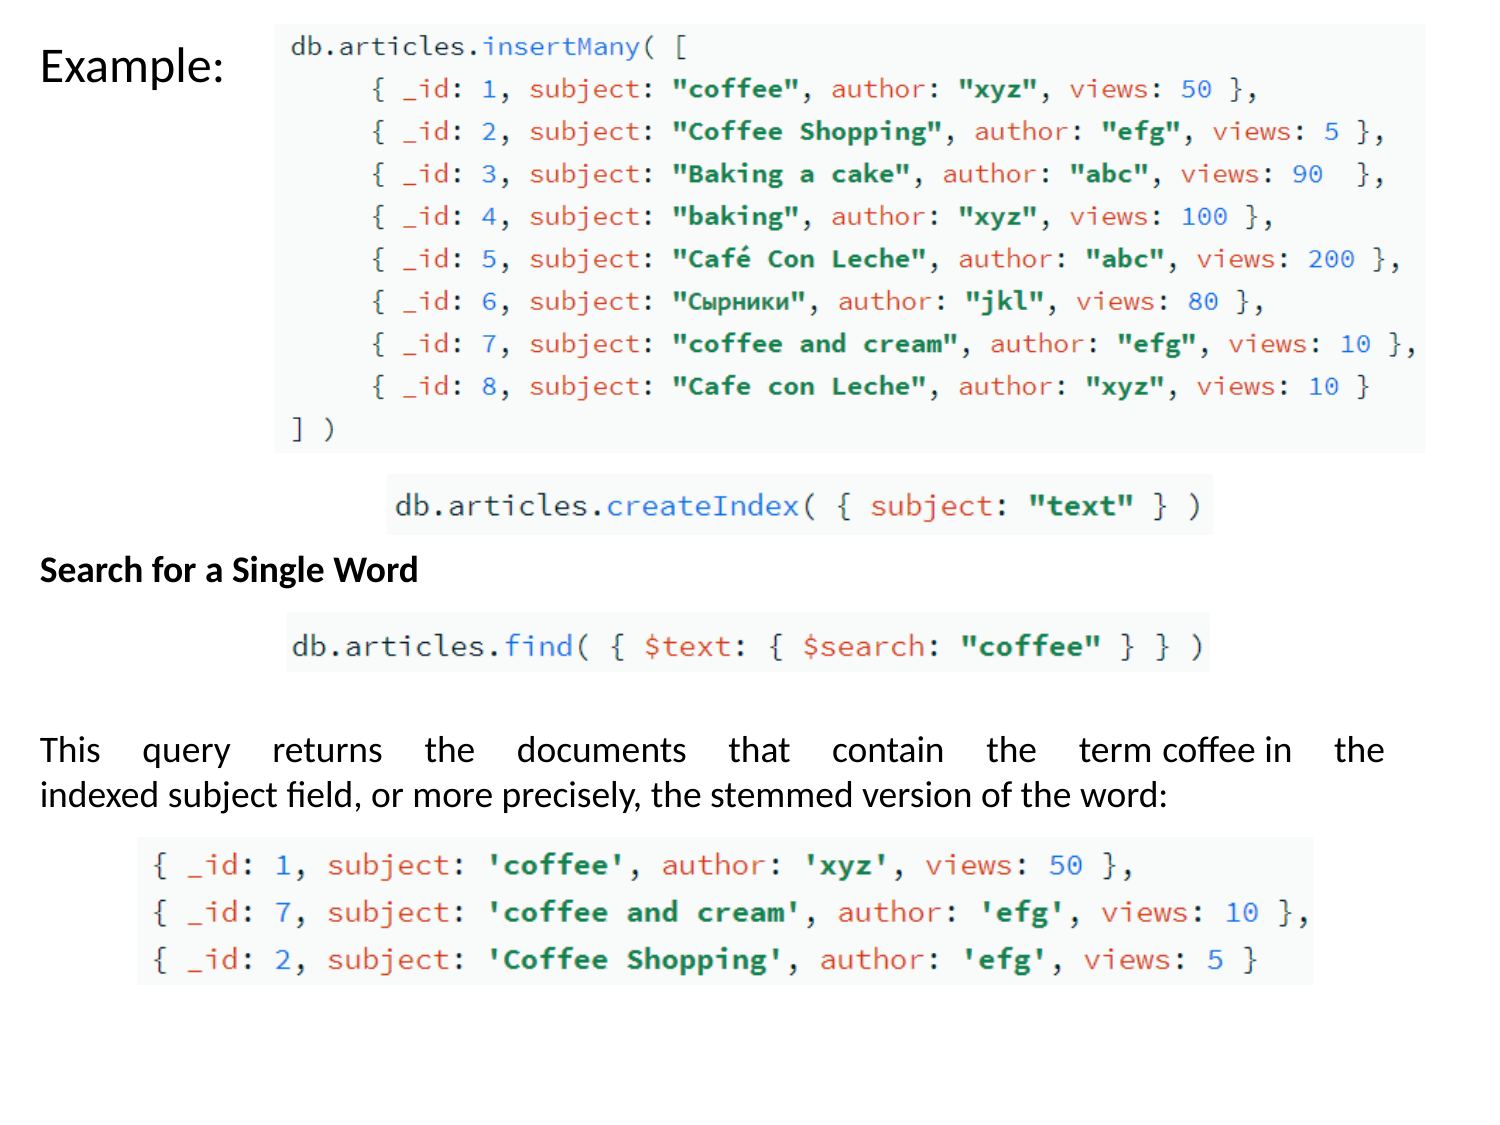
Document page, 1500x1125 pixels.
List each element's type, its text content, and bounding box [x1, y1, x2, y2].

list Example: [24, 24, 1488, 1100]
text_box Search for a Single Word This query returns the documents that contain the term coffee in the indexed subject field, or more precisely, the stemmed version of the word: [24, 537, 1400, 823]
picture [287, 612, 1210, 673]
picture [387, 474, 1213, 535]
picture [137, 837, 1313, 985]
picture [274, 24, 1426, 454]
